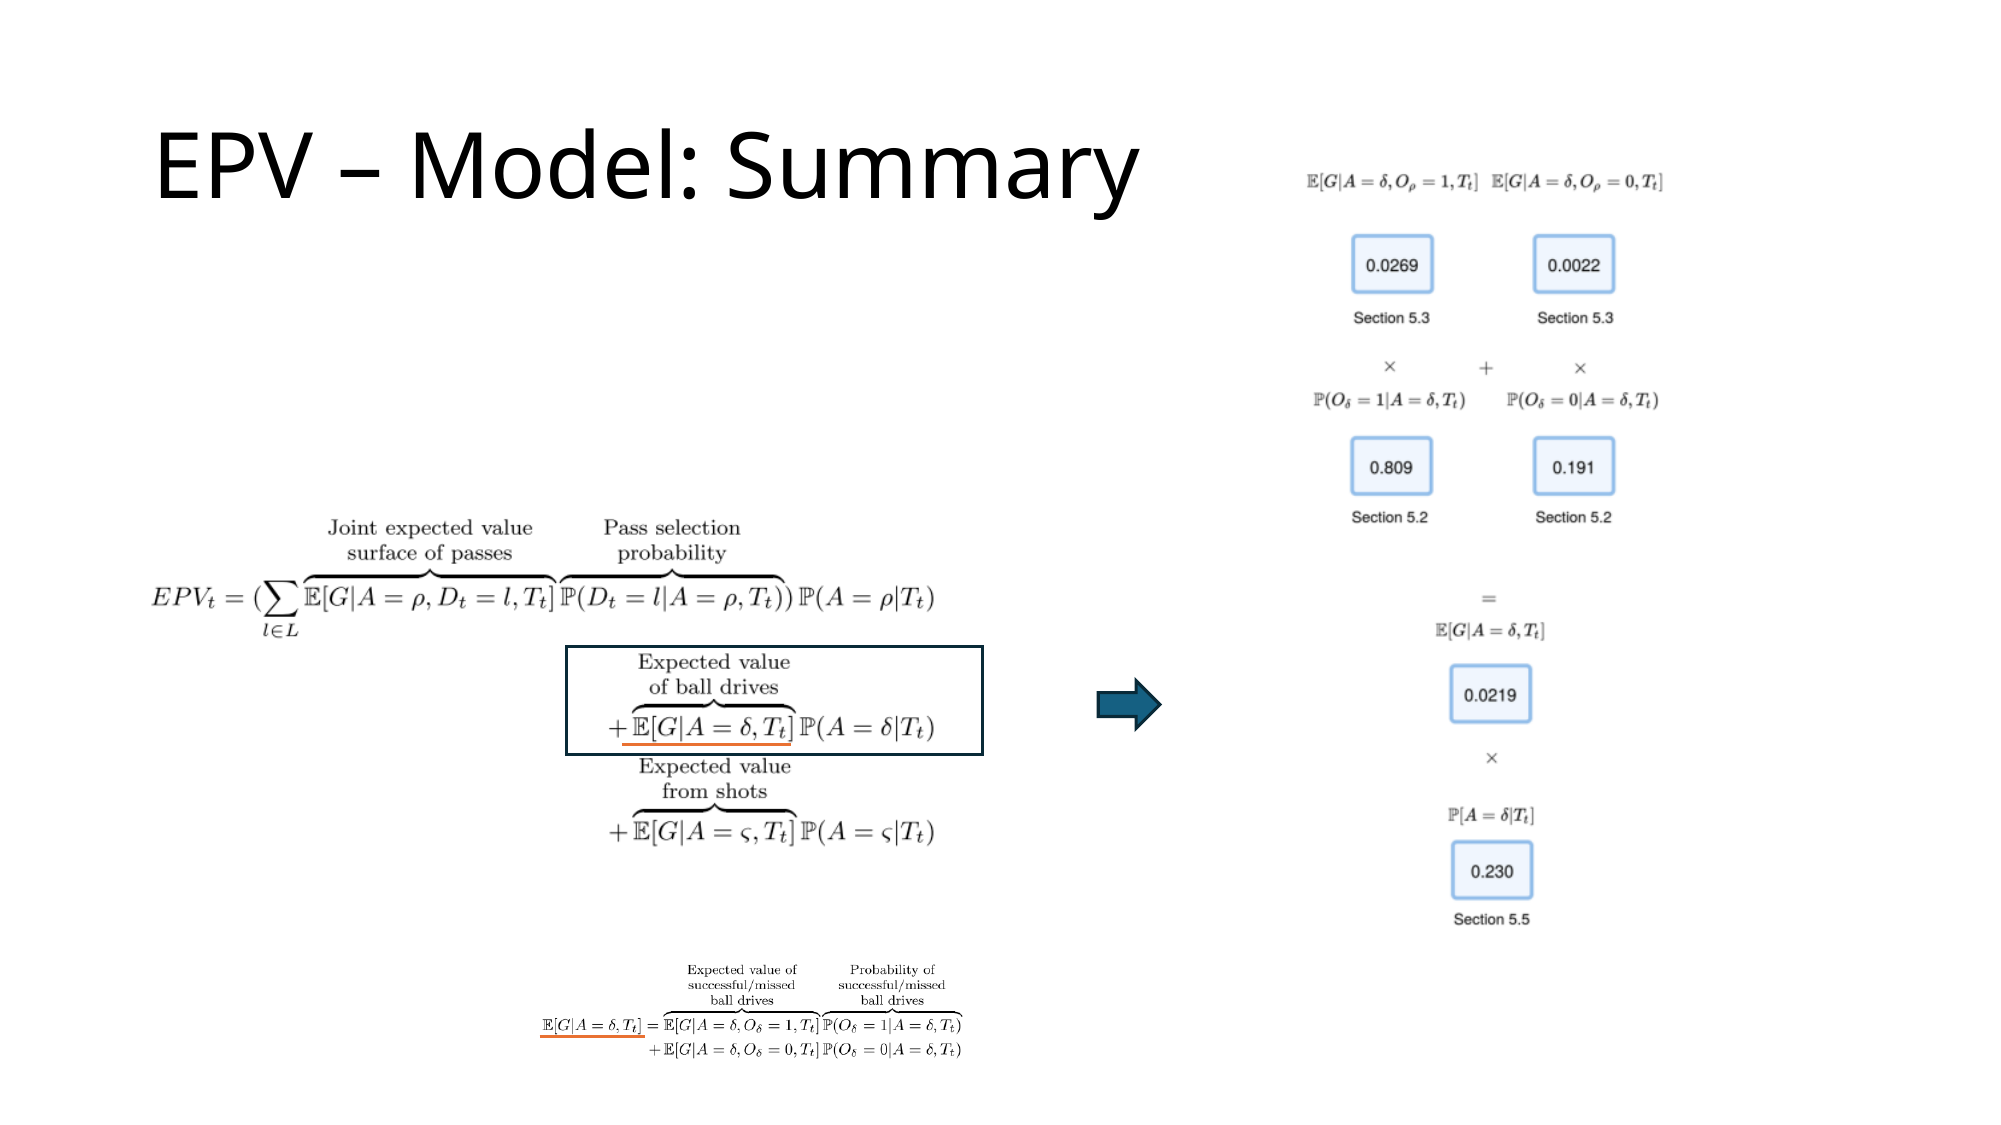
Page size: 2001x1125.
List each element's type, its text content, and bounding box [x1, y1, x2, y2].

picture [539, 956, 984, 1070]
picture [1301, 157, 1678, 934]
picture [136, 501, 960, 861]
text_box [960, 645, 984, 756]
text_box [1096, 676, 1163, 733]
title EPV – Model: Summary [137, 59, 1863, 278]
